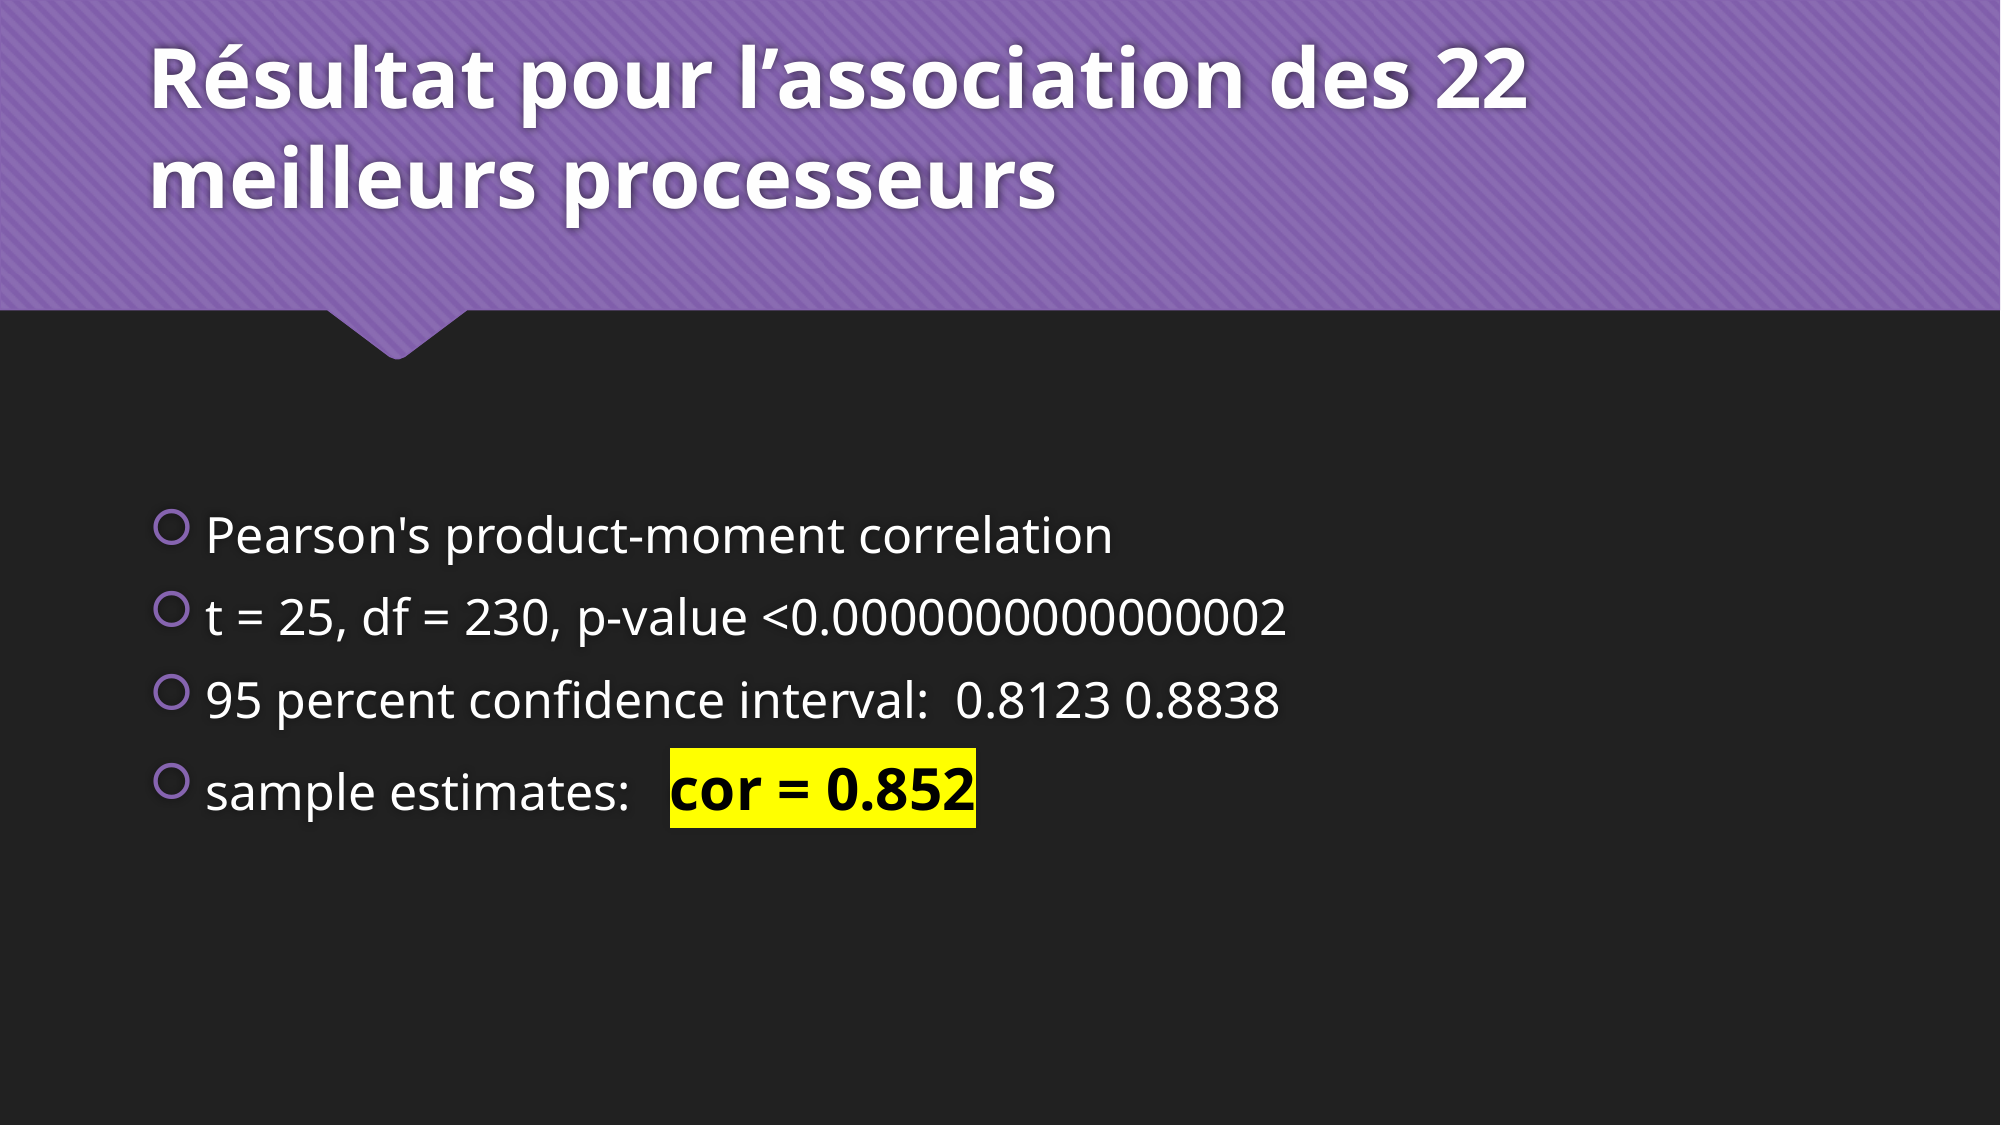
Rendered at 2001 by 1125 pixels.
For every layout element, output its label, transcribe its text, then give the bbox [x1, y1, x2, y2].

list Pearson's product-moment correlation t = 25, df = 230, p-value <0.0000000000000002 95 percent confidence interval: 0.8123 0.8838 sample estimates: cor = 0.852 [134, 364, 1866, 962]
title Résultat pour l’association des 22 meilleurs processeurs [132, 73, 1868, 233]
